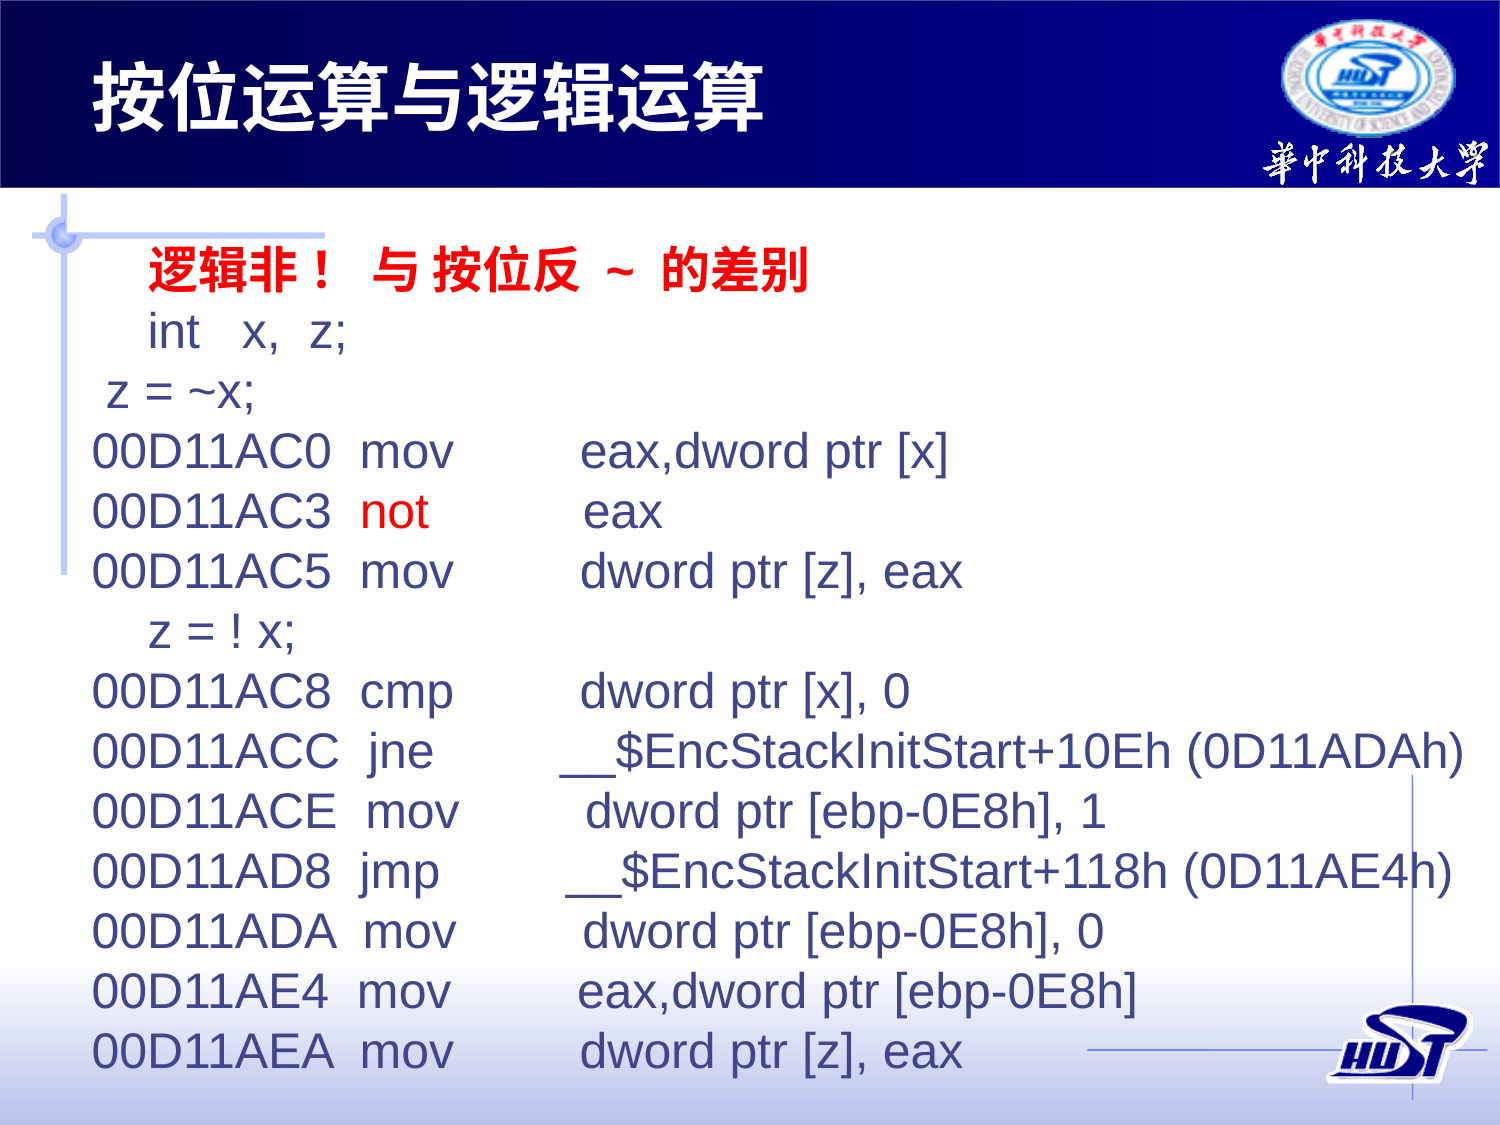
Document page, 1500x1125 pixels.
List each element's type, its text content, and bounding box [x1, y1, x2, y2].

picture [1281, 19, 1456, 138]
text_box 按位运算与逻辑运算 [76, 42, 940, 148]
picture [1262, 140, 1488, 185]
text_box 逻辑非 ！ 与 按位反 ~ 的差别 int x, z; z = ~x; 00D11AC0 mov eax,dword ptr [x] 00D11AC3 not eax 00D11AC5 mov dword ptr [z], eax z = ! x; 00D11AC8 cmp dword ptr [x], 0 00D11ACC jne __$EncStackInitStart+10Eh (0D11ADAh) 00D11ACE mov dword ptr [ebp-0E8h], 1 00D11AD8 jmp __$EncStackInitStart+118h (0D11AE4h) 00D11ADA mov dword ptr [ebp-0E8h], 0 00D11AE4 mov eax,dword ptr [ebp-0E8h] 00D11AEA mov dword ptr [z], eax [76, 230, 1500, 1086]
